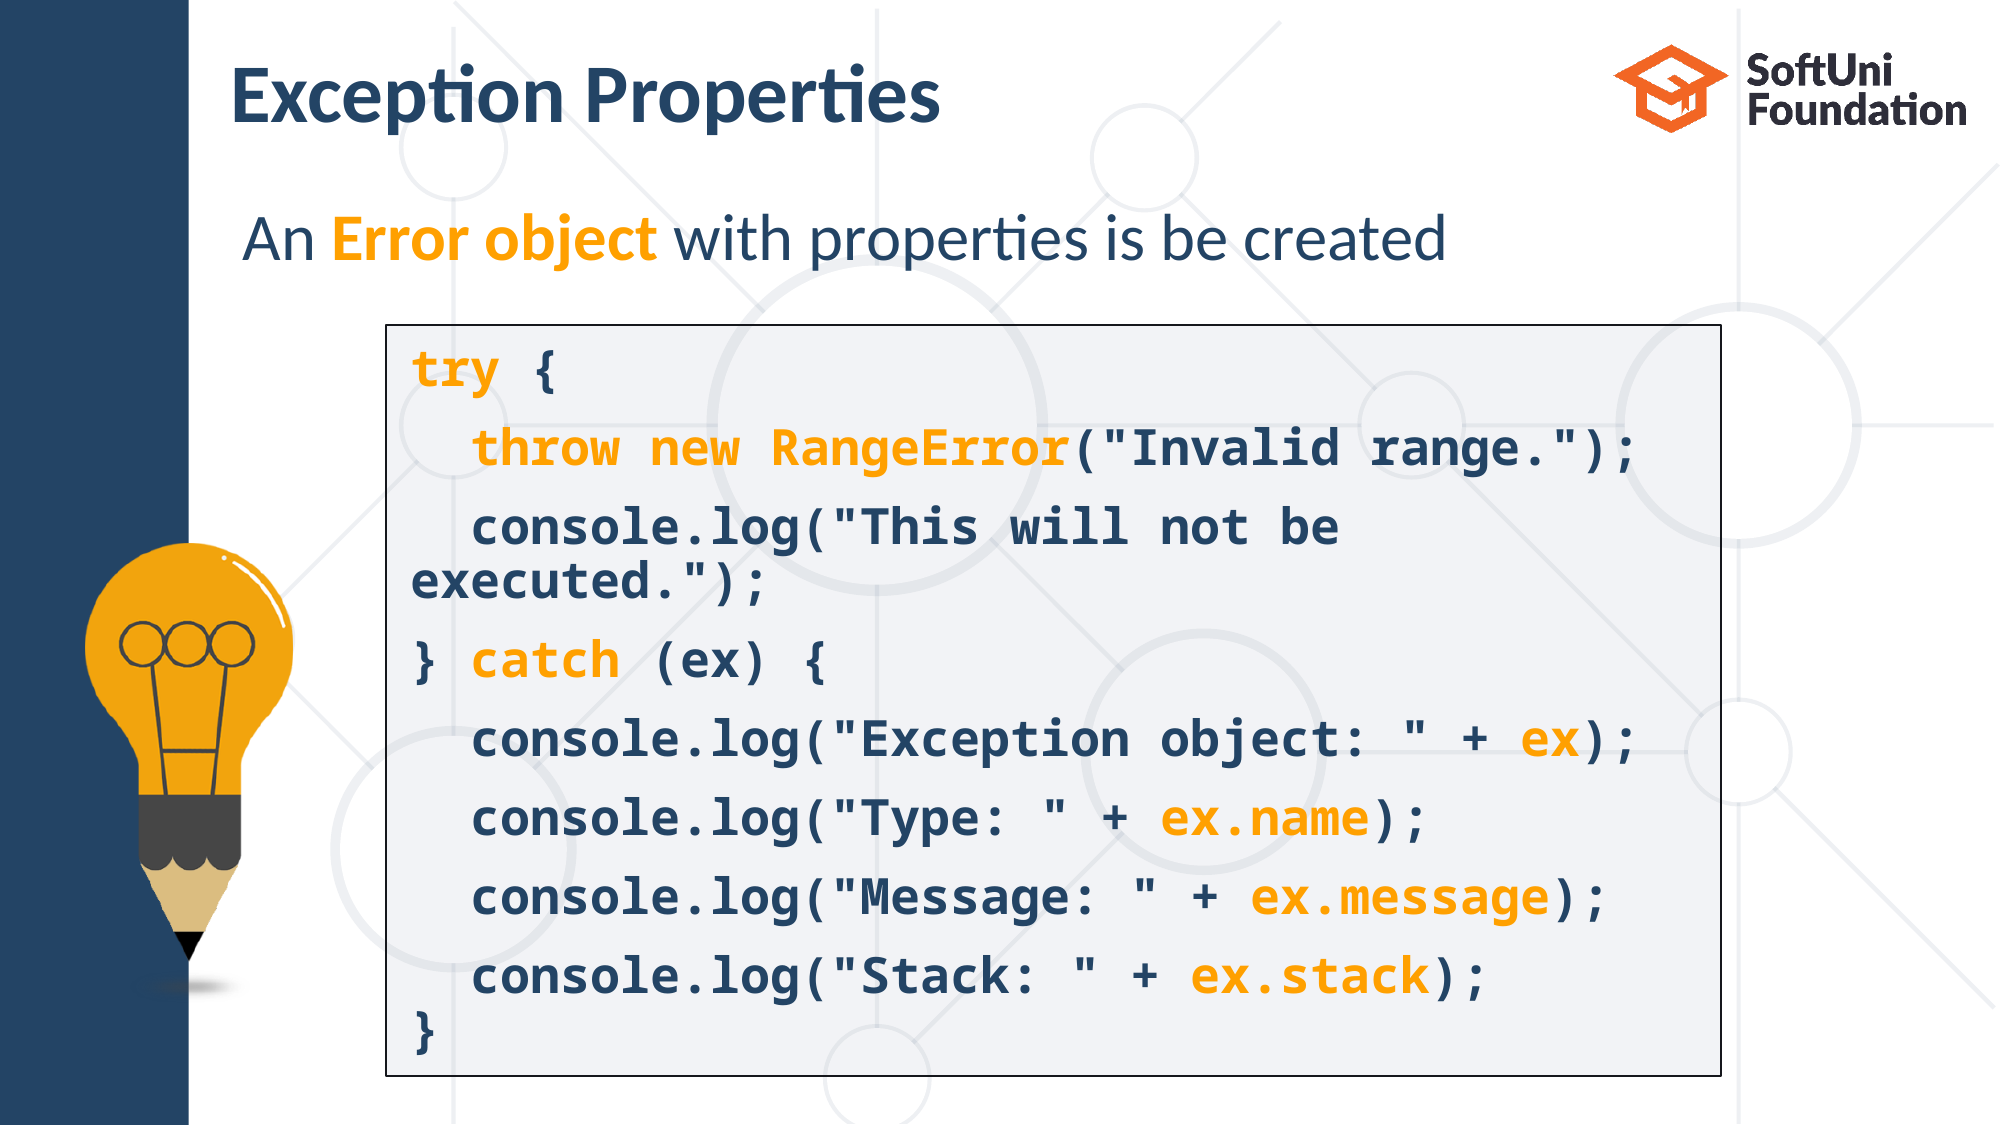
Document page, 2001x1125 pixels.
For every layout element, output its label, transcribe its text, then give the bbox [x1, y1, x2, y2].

picture [1613, 44, 1966, 133]
list An Error object with properties is be created [225, 183, 1968, 366]
title Exception Properties [212, 16, 1591, 162]
picture [85, 543, 293, 1003]
text_box try { throw new RangeError("Invalid range."); console.log("This will not be executed."); } catch (ex) { console.log("Exception object: " + ex); console.log("Type: " + ex.name); console.log("Message: " + ex.message); console.log("Stack: " + ex.stack); } [386, 325, 1721, 1076]
